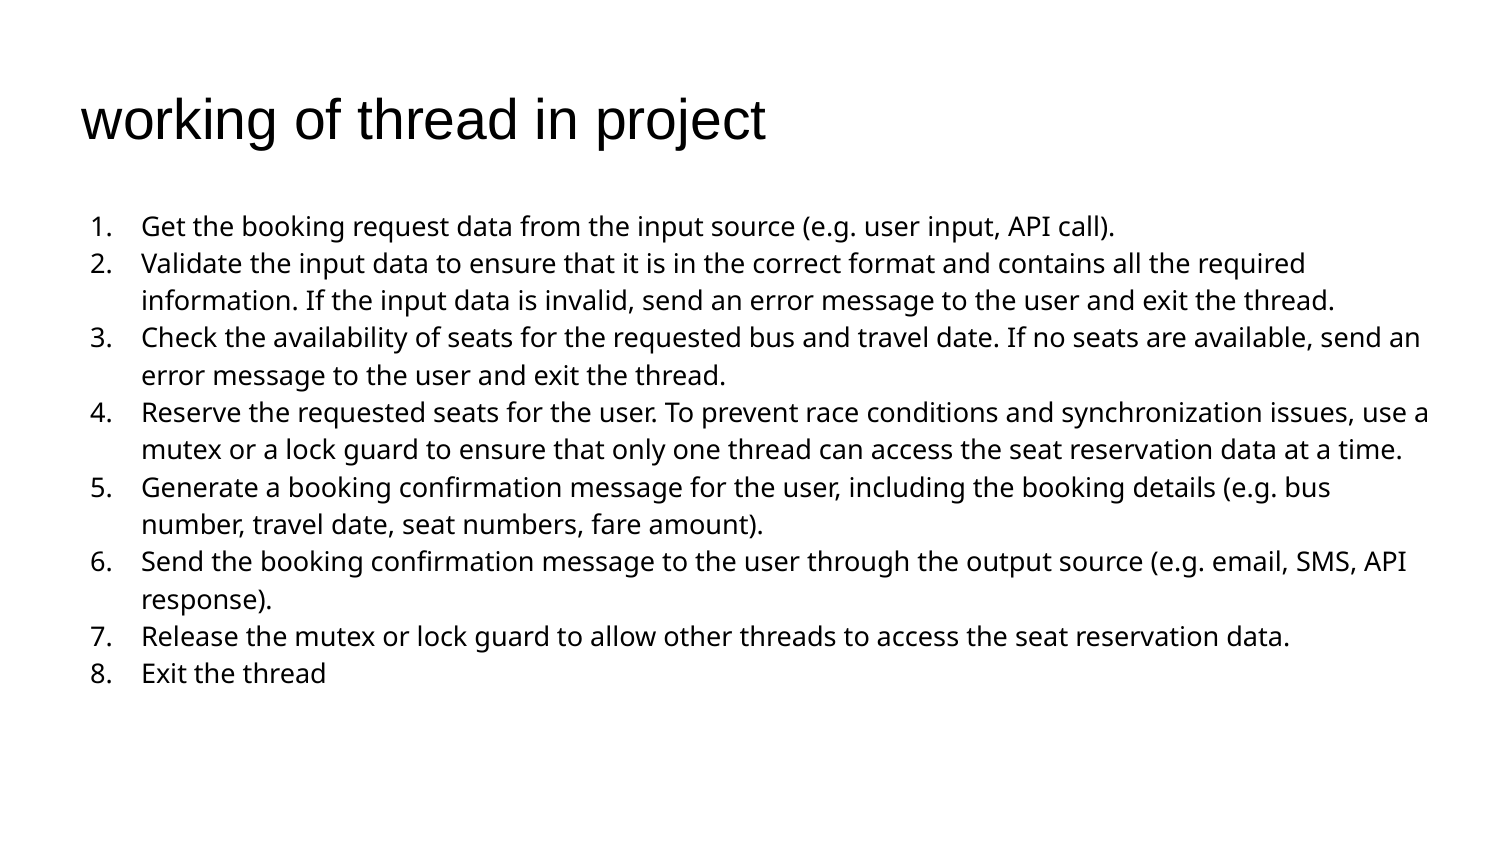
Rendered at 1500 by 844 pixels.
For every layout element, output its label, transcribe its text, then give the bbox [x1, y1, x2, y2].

title working of thread in project [51, 72, 1449, 167]
list Get the booking request data from the input source (e.g. user input, API call). Validate the input data to ensure that it is in the correct format and contains all the required information. If the input data is invalid, send an error message to the user and exit the thread. Check the availability of seats for the requested bus and travel date. If no seats are available, send an error message to the user and exit the thread. Reserve the requested seats for the user. To prevent race conditions and synchronization issues, use a mutex or a lock guard to ensure that only one thread can access the seat reservation data at a time. Generate a booking confirmation message for the user, including the booking details (e.g. bus number, travel date, seat numbers, fare amount). Send the booking confirmation message to the user through the output source (e.g. email, SMS, API response). Release the mutex or lock guard to allow other threads to access the seat reservation data. Exit the thread [51, 189, 1449, 750]
